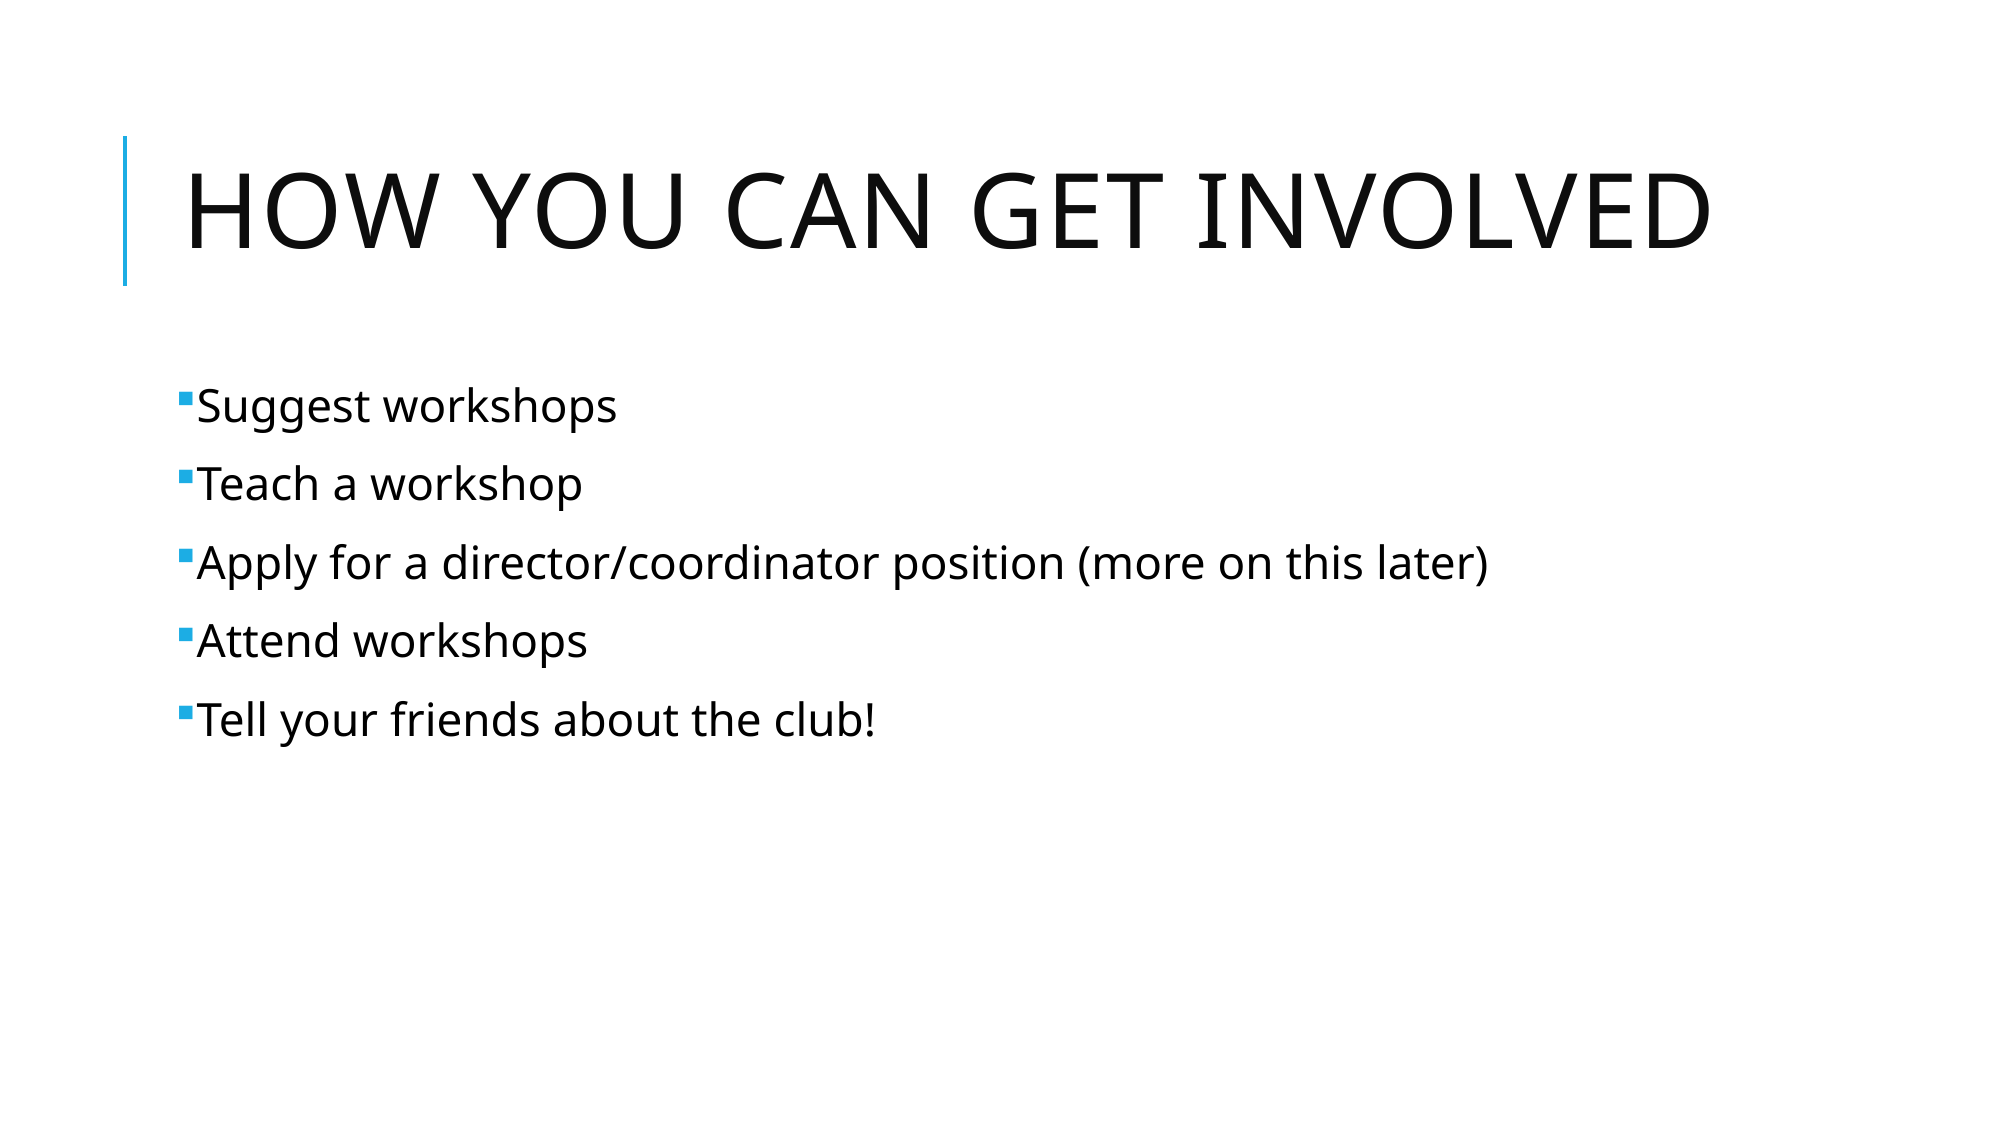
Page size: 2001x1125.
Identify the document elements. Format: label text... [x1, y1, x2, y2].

list Suggest workshops Teach a workshop Apply for a director/coordinator position (more on this later) Attend workshops Tell your friends about the club! [168, 375, 1763, 1035]
title How you can get involved [168, 96, 1763, 342]
